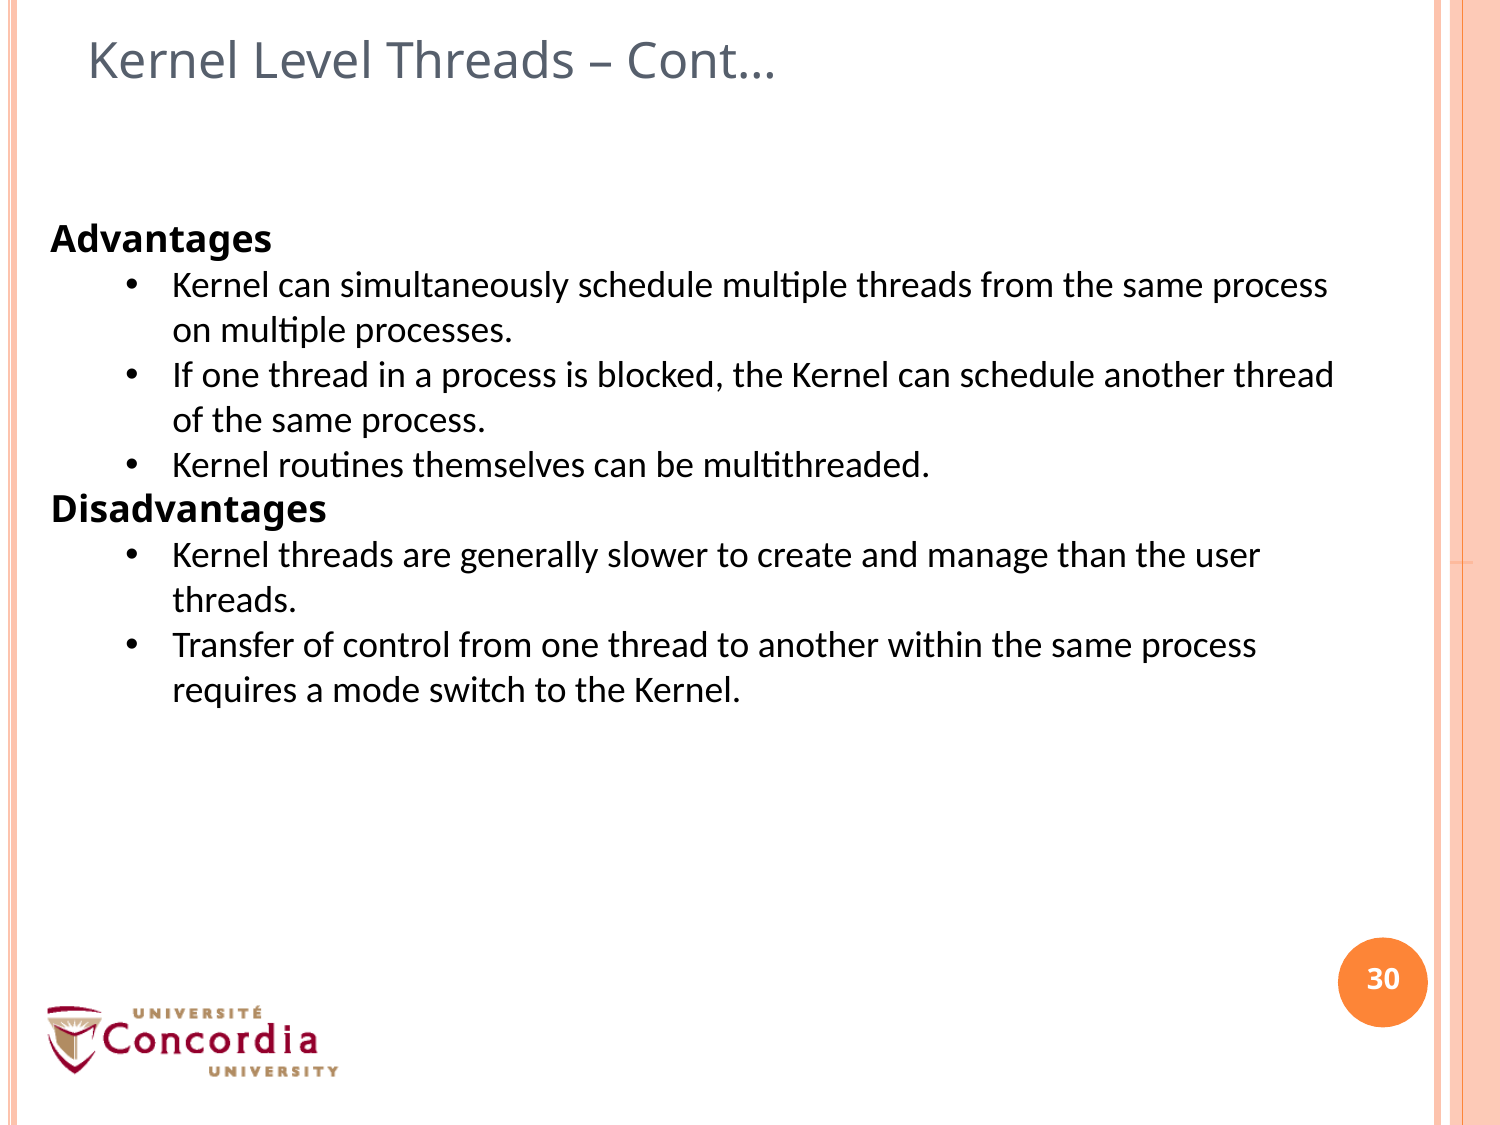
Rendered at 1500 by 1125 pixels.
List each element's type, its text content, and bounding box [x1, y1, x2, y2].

picture [41, 975, 343, 1118]
slide_number 30 [1362, 968, 1405, 1002]
title Kernel Level Threads – Cont… [87, 28, 1413, 89]
list Advantages Kernel can simultaneously schedule multiple threads from the same process on multiple processes. If one thread in a process is blocked, the Kernel can schedule another thread of the same process. Kernel routines themselves can be multithreaded. Disadvantages Kernel threads are generally slower to create and manage than the user threads. Transfer of control from one thread to another within the same process requires a mode switch to the Kernel. [50, 215, 1348, 680]
